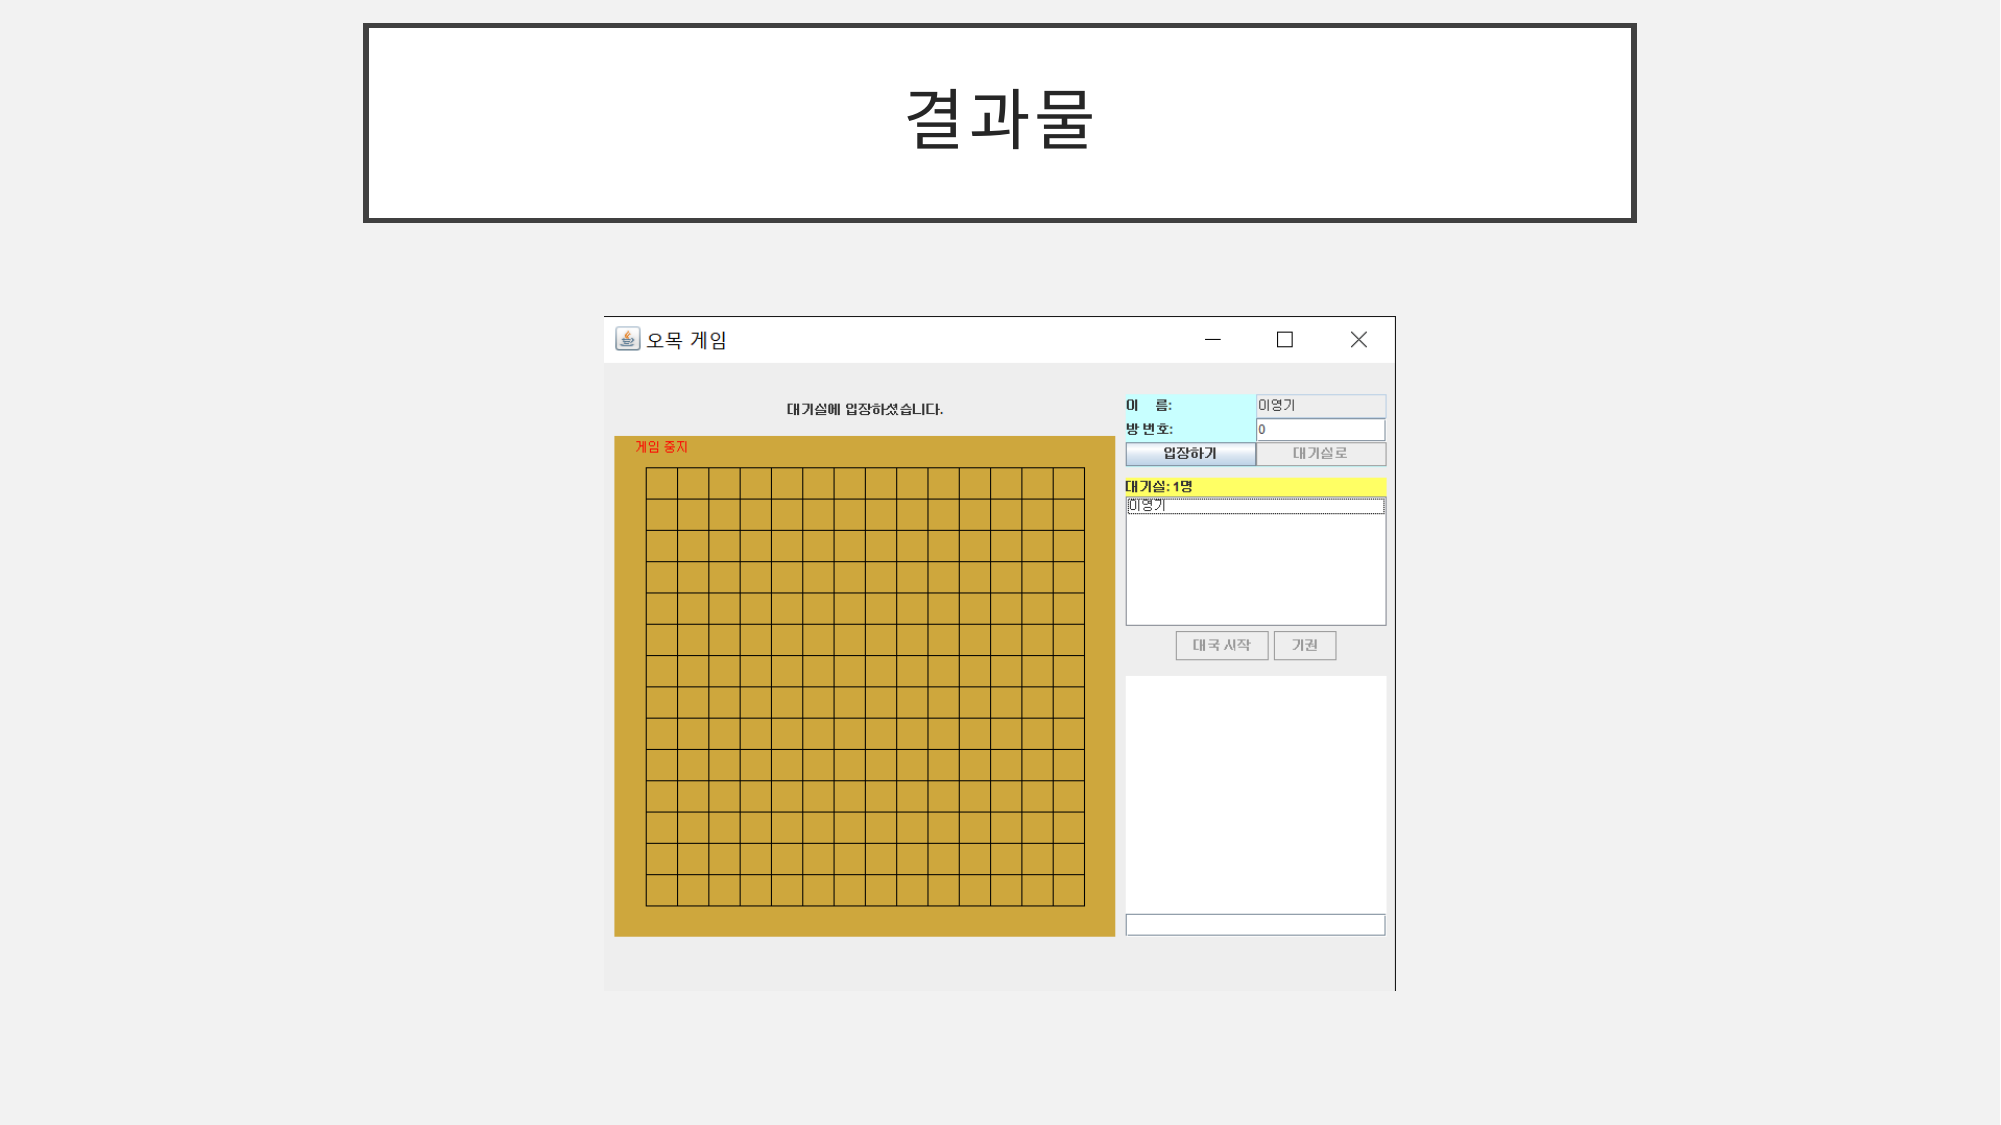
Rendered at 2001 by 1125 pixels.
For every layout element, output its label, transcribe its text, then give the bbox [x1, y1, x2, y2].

picture [604, 316, 1396, 991]
title 결과물 [363, 23, 1637, 223]
